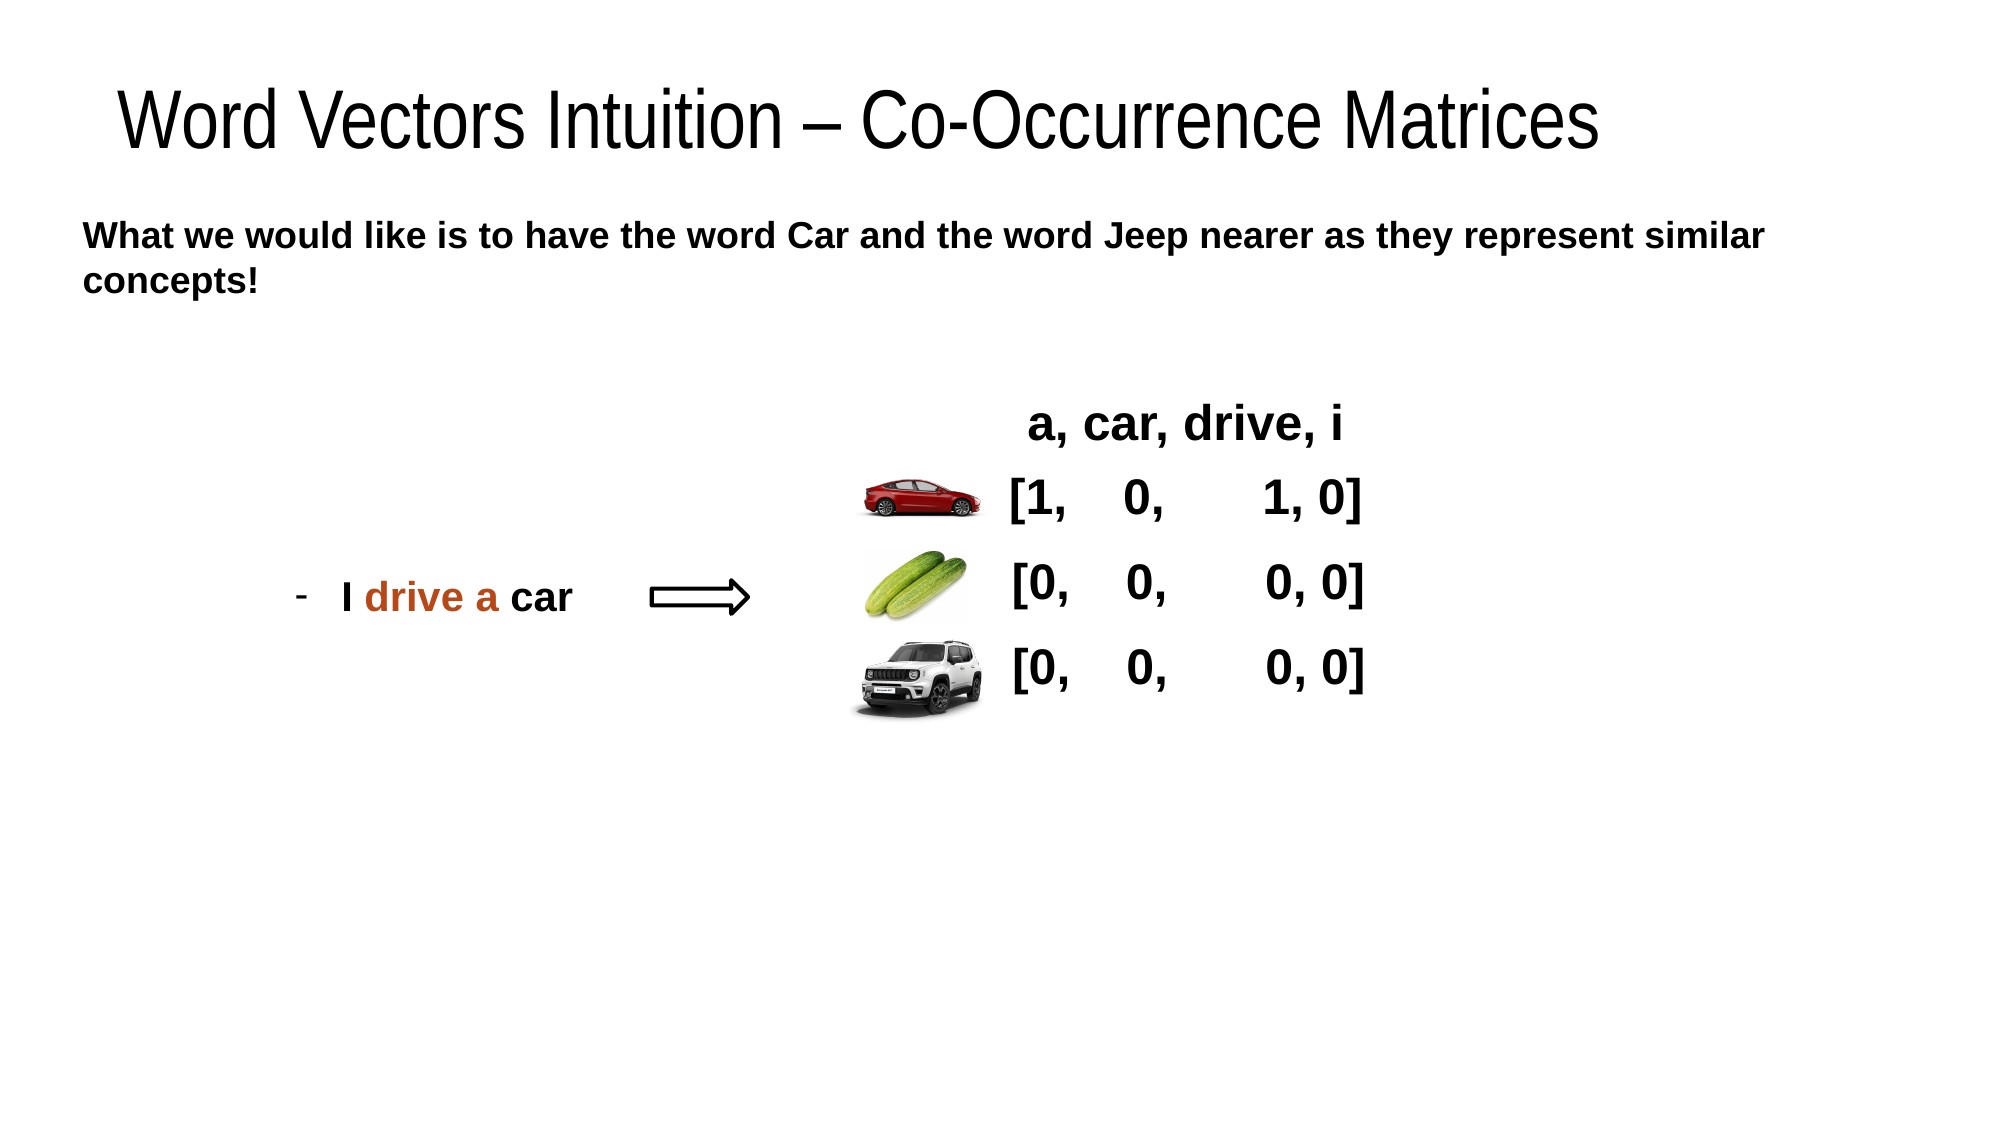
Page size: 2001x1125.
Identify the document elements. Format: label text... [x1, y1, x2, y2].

text_box a, car, drive, i [1012, 383, 1365, 459]
picture [855, 450, 990, 546]
text_box Word Vectors Intuition – Co-Occurrence Matrices [102, 58, 1767, 174]
text_box [1, 0, 1, 0] [994, 456, 1391, 532]
text_box [651, 580, 749, 614]
text_box I drive a car [279, 561, 591, 627]
text_box [0, 0, 0, 0] [996, 542, 1393, 618]
picture [842, 638, 990, 726]
picture [862, 548, 970, 627]
text_box [0, 0, 0, 0] [997, 627, 1394, 703]
text_box What we would like is to have the word Car and the word Jeep nearer as they represent similar concepts! [67, 204, 1798, 309]
